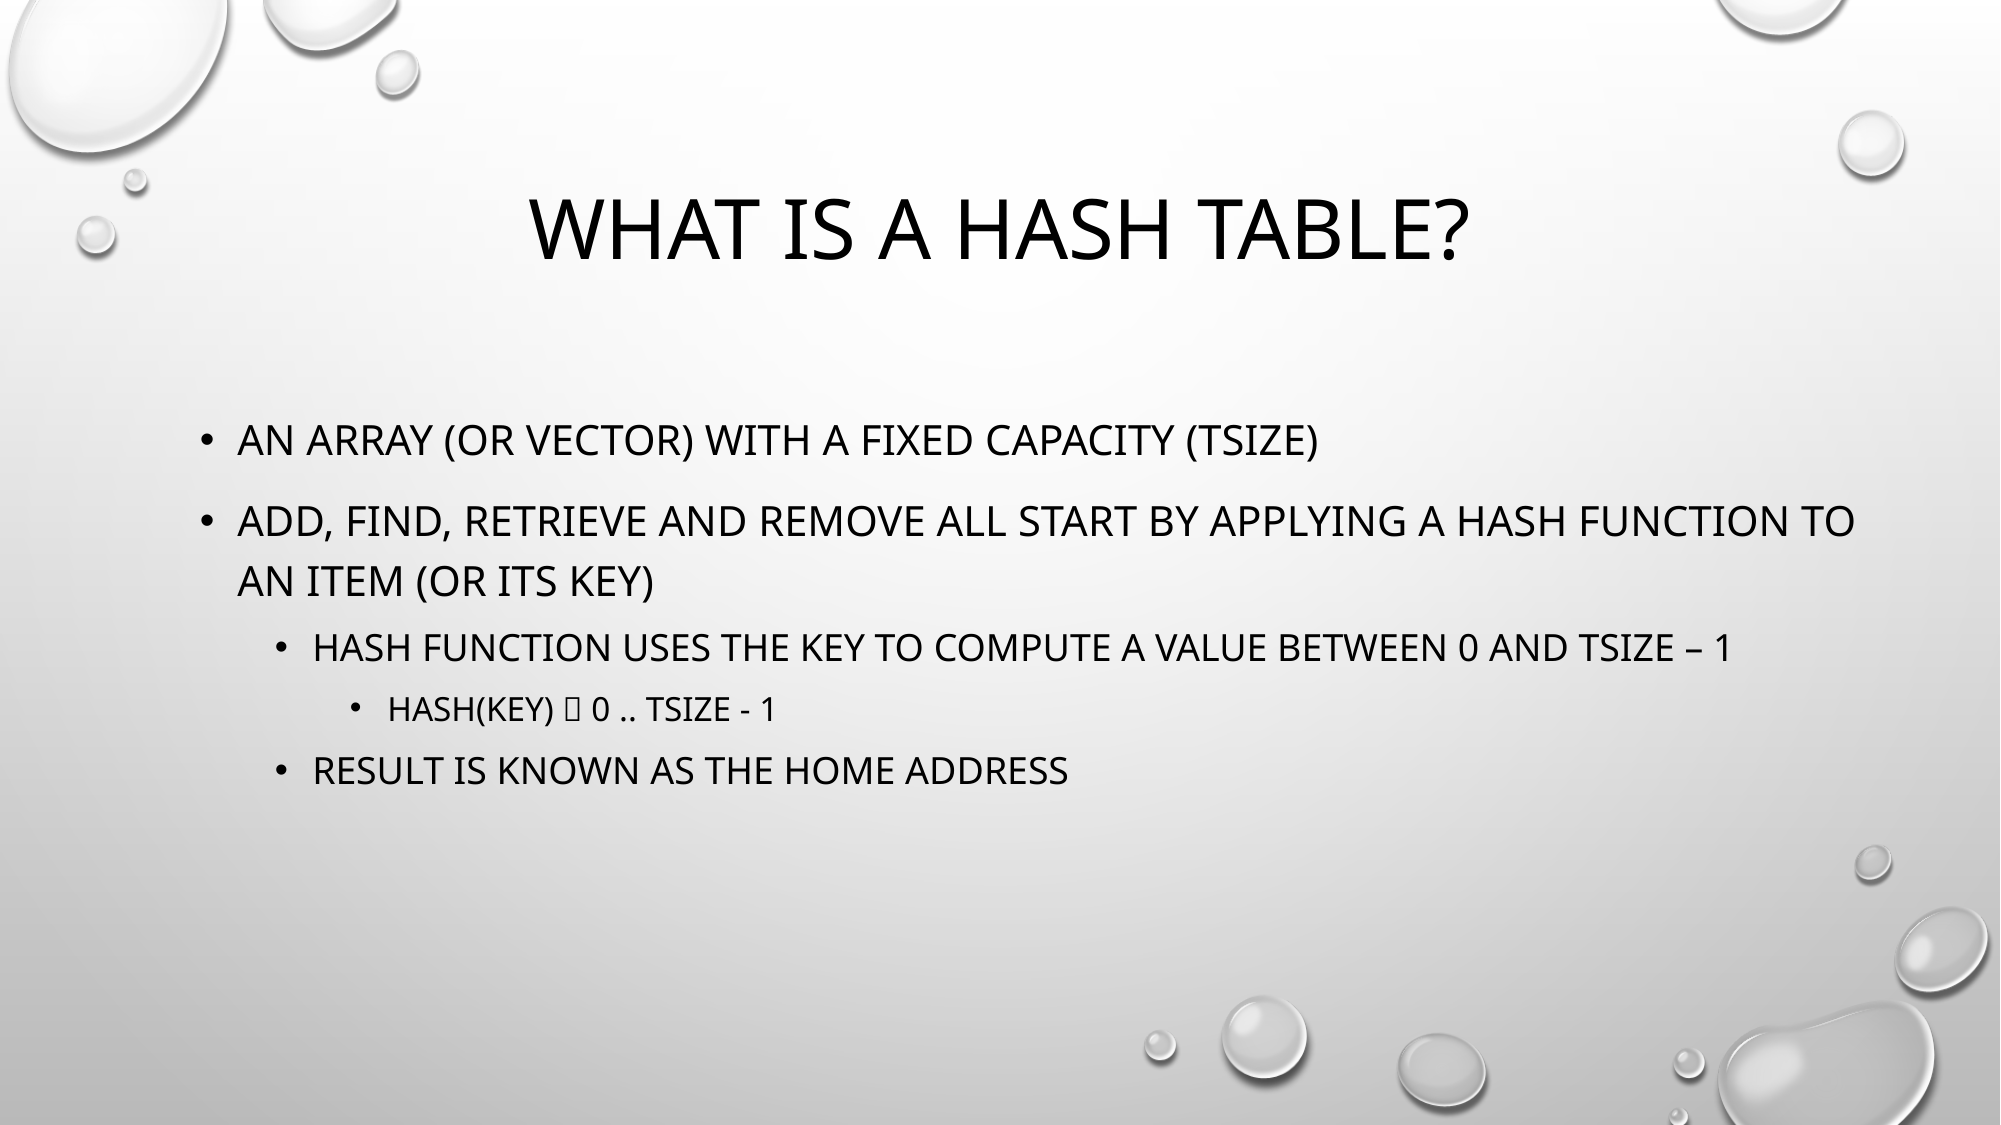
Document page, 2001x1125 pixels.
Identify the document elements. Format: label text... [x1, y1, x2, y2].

title What is a hash table? [149, 101, 1851, 364]
picture [0, 0, 2000, 1125]
list An array (or vector) with a fixed capacity (tsize) Add, find, retrieve and remove all start by applying a hash function to an item (or its key) Hash function uses the key to compute a value between 0 and tsize – 1 Hash(key)  0 .. Tsize - 1 Result is Known as the home address [184, 396, 1885, 959]
